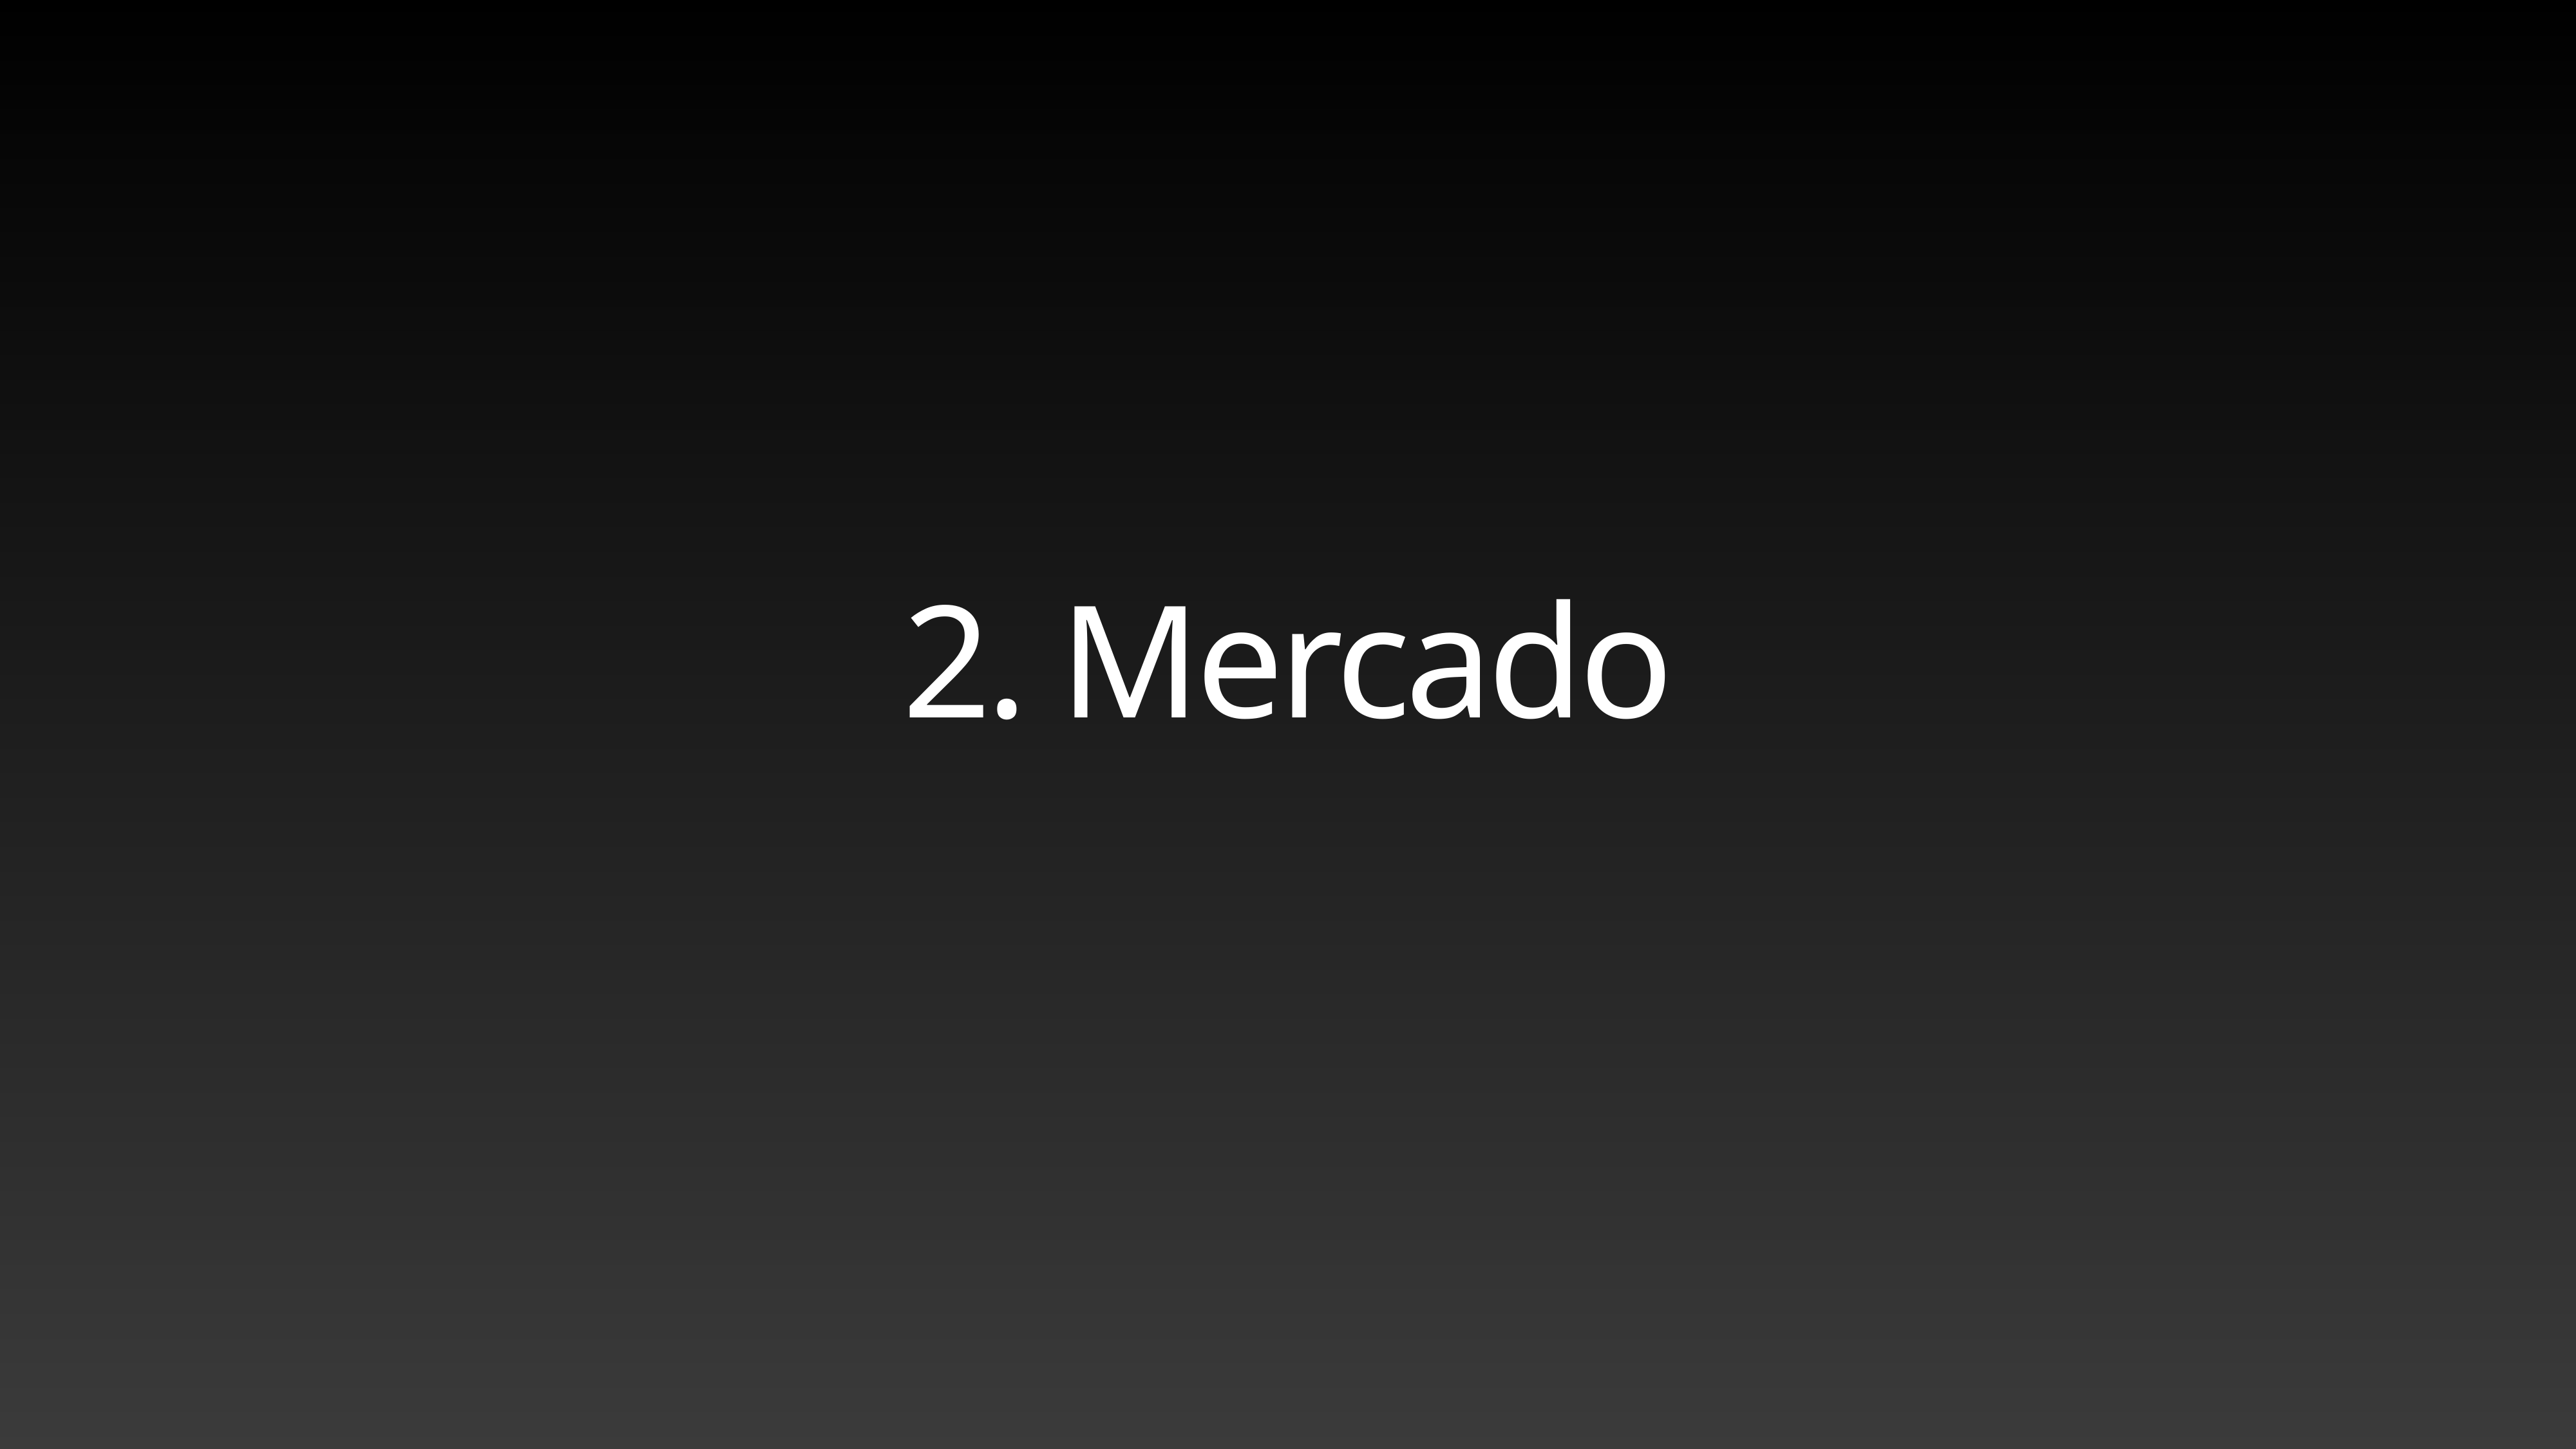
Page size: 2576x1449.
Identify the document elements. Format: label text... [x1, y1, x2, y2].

title 2. Mercado [133, 347, 2443, 757]
